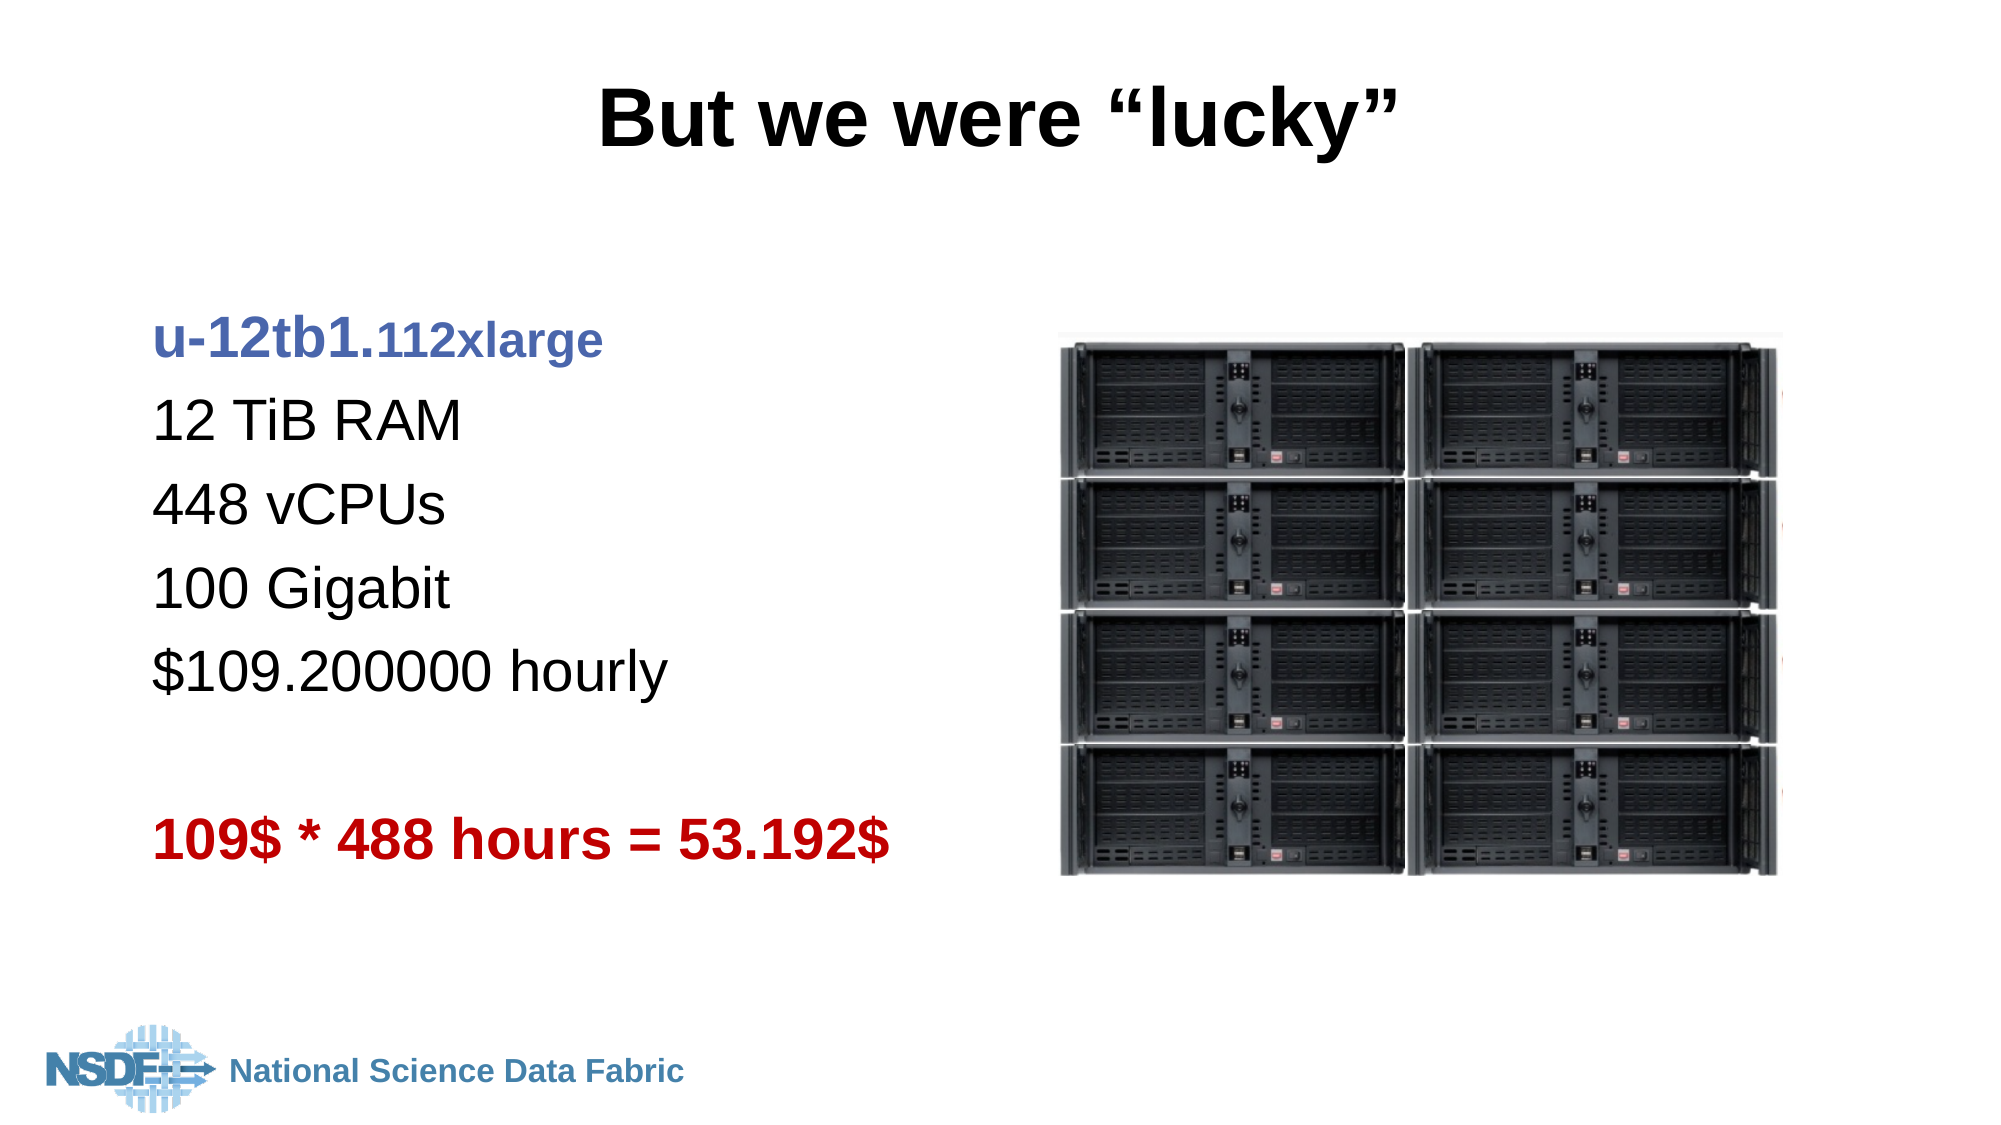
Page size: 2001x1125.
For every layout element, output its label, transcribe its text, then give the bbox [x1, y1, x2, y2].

picture [1058, 332, 1783, 876]
list u-12tb1.112xlarge 12 TiB RAM 448 vCPUs 100 Gigabit $109.200000 hourly 109$ * 488 hours = 53.192$ [137, 299, 1863, 1014]
picture [46, 1024, 217, 1114]
title But we were “lucky” [137, 59, 1863, 278]
